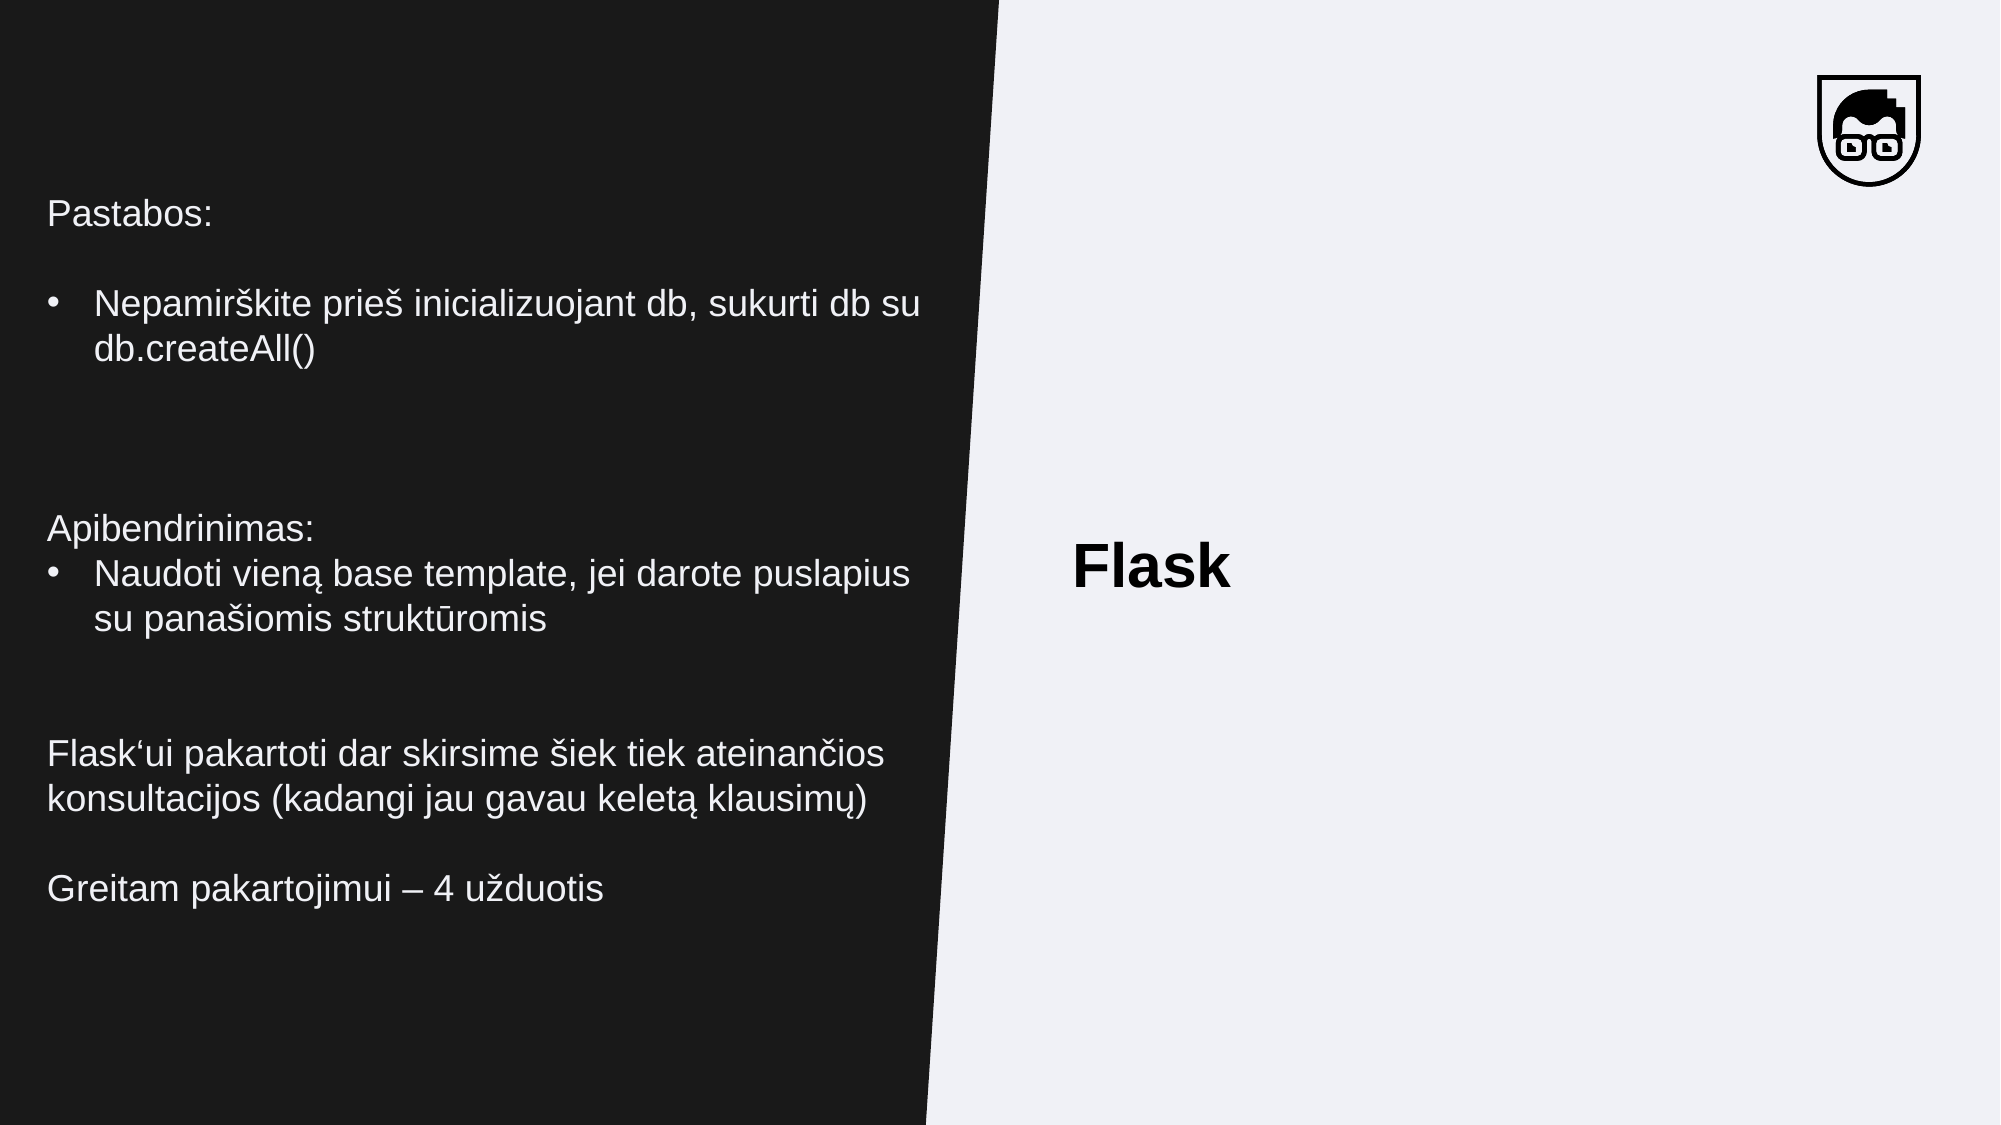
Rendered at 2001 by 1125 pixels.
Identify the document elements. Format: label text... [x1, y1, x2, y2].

text_box Flask [1064, 517, 1910, 608]
text_box Pastabos: Nepamirškite prieš inicializuojant db, sukurti db su db.createAll() Apibendrinimas: Naudoti vieną base template, jei darote puslapius su panašiomis struktūromis Flask‘ui pakartoti dar skirsime šiek tiek ateinančios konsultacijos (kadangi jau gavau keletą klausimų) Greitam pakartojimui – 4 užduotis [32, 181, 953, 1097]
